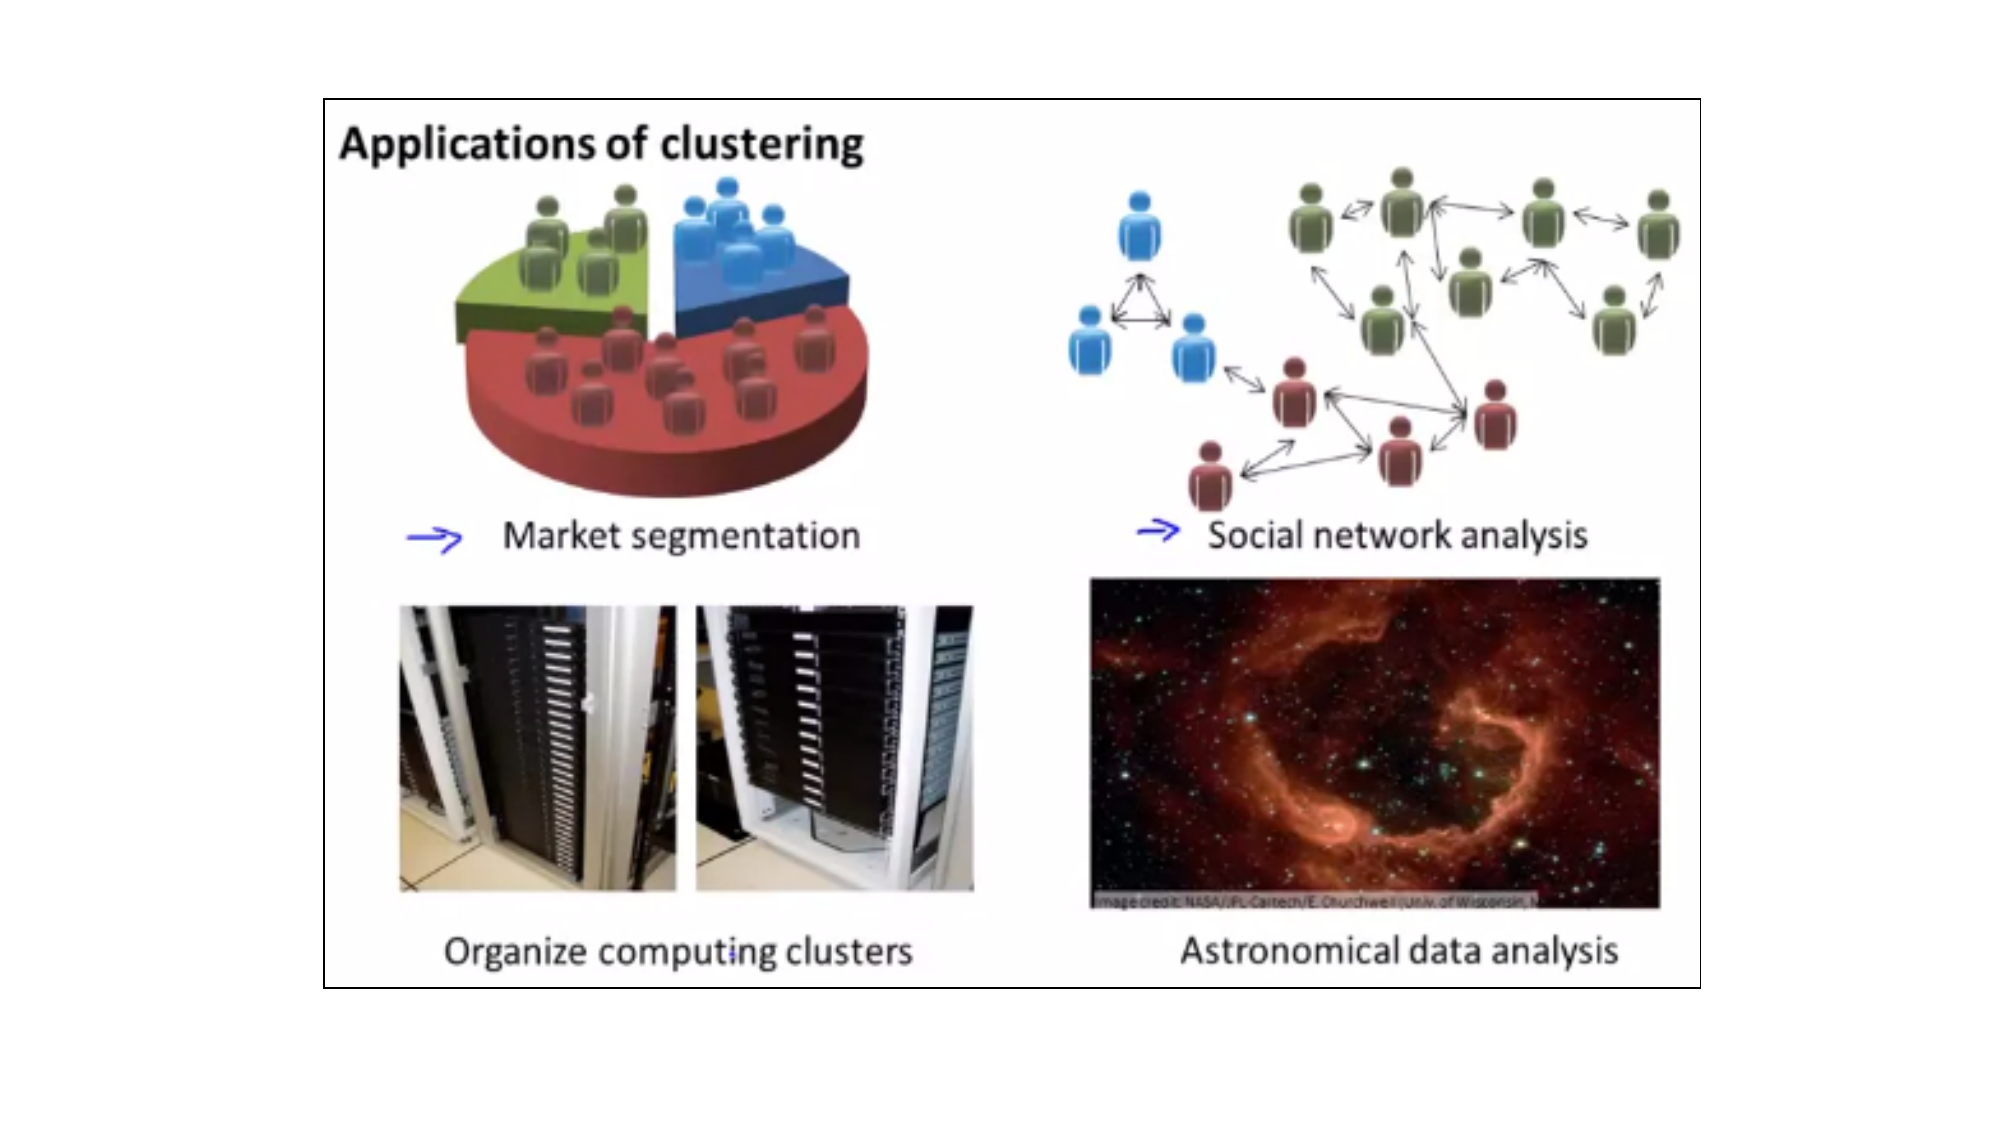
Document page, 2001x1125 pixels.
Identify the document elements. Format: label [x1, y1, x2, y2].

picture [324, 99, 1701, 988]
